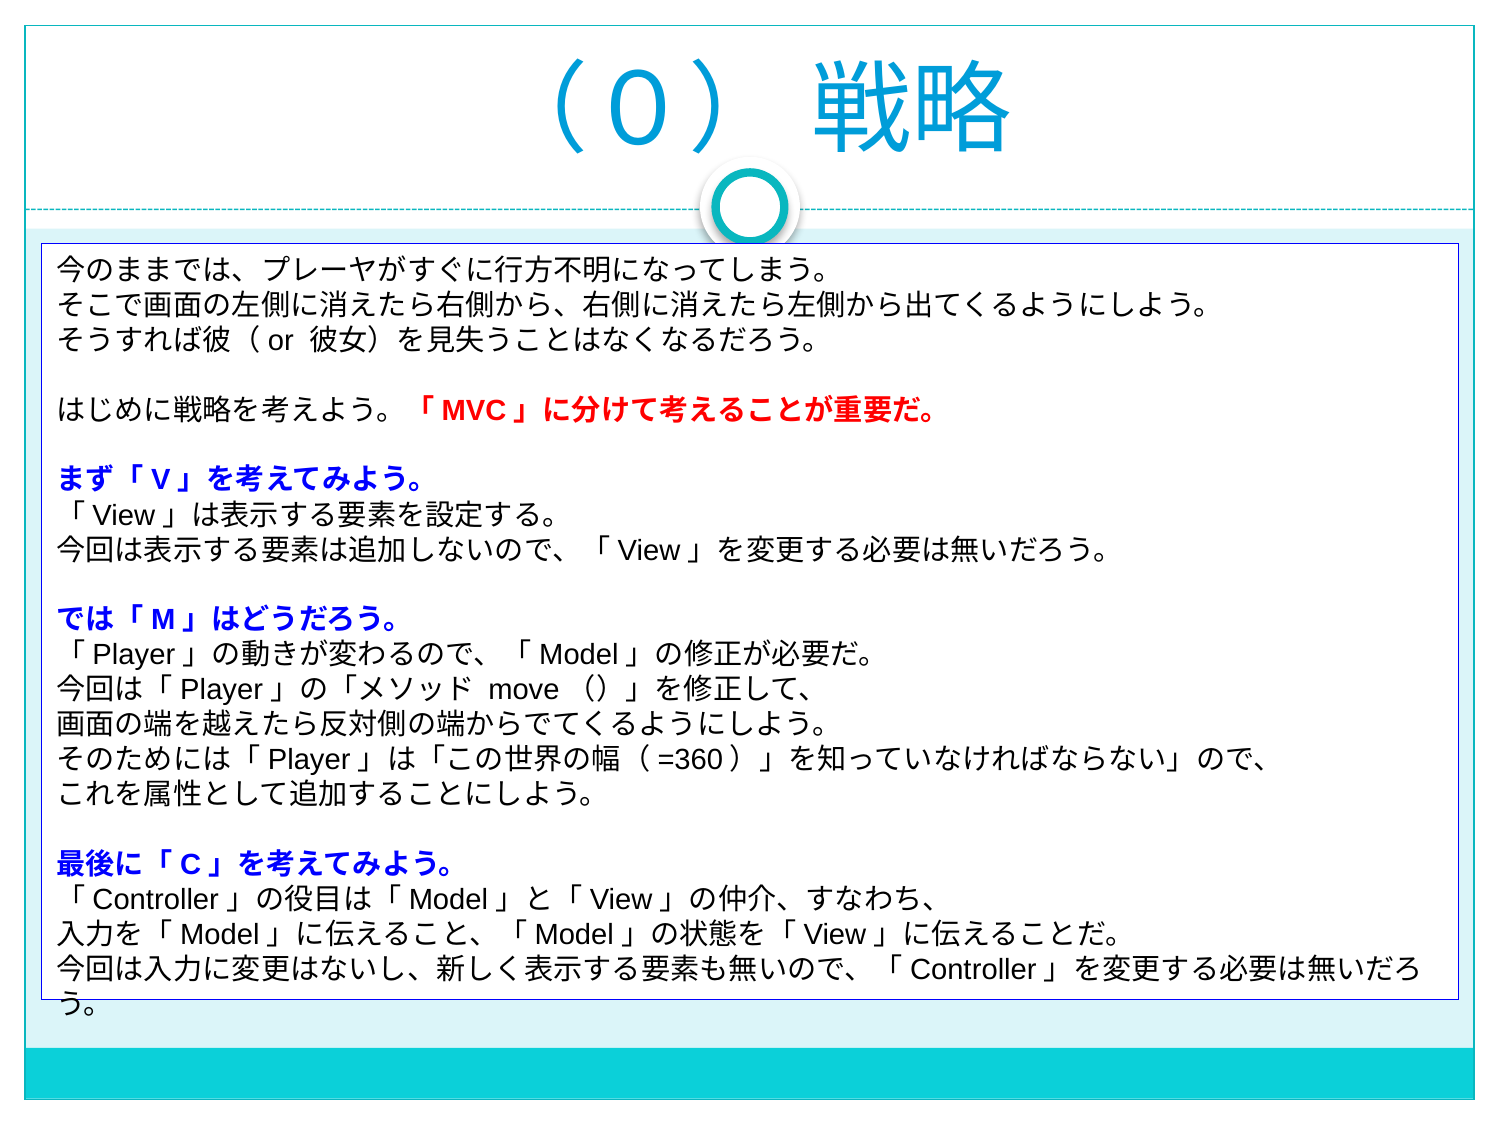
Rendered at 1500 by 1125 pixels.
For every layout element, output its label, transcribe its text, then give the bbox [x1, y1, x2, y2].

text_box （０） 戦略 [473, 36, 1026, 172]
text_box 今のままでは、プレーヤがすぐに行方不明になってしまう。 そこで画面の左側に消えたら右側から、右側に消えたら左側から出てくるようにしよう。 そうすれば彼（or 彼女）を見失うことはなくなるだろう。 はじめに戦略を考えよう。「MVC」に分けて考えることが重要だ。 まず「V」を考えてみよう。 「View」は表示する要素を設定する。 今回は表示する要素は追加しないので、「View」を変更する必要は無いだろう。 では「M」はどうだろう。 「Player」の動きが変わるので、「Model」の修正が必要だ。 今回は「Player」の「メソッド move（）」を修正して、 画面の端を越えたら反対側の端からでてくるようにしよう。 そのためには「Player」は「この世界の幅（=360）」を知っていなければならない」ので、 これを属性として追加することにしよう。 最後に「C」を考えてみよう。 「Controller」の役目は「Model」と「View」の仲介、すなわち、 入力を「Model」に伝えること、「Model」の状態を「View」に伝えることだ。 今回は入力に変更はないし、新しく表示する要素も無いので、「Controller」を変更する必要は無いだろう。 [41, 243, 1459, 1000]
